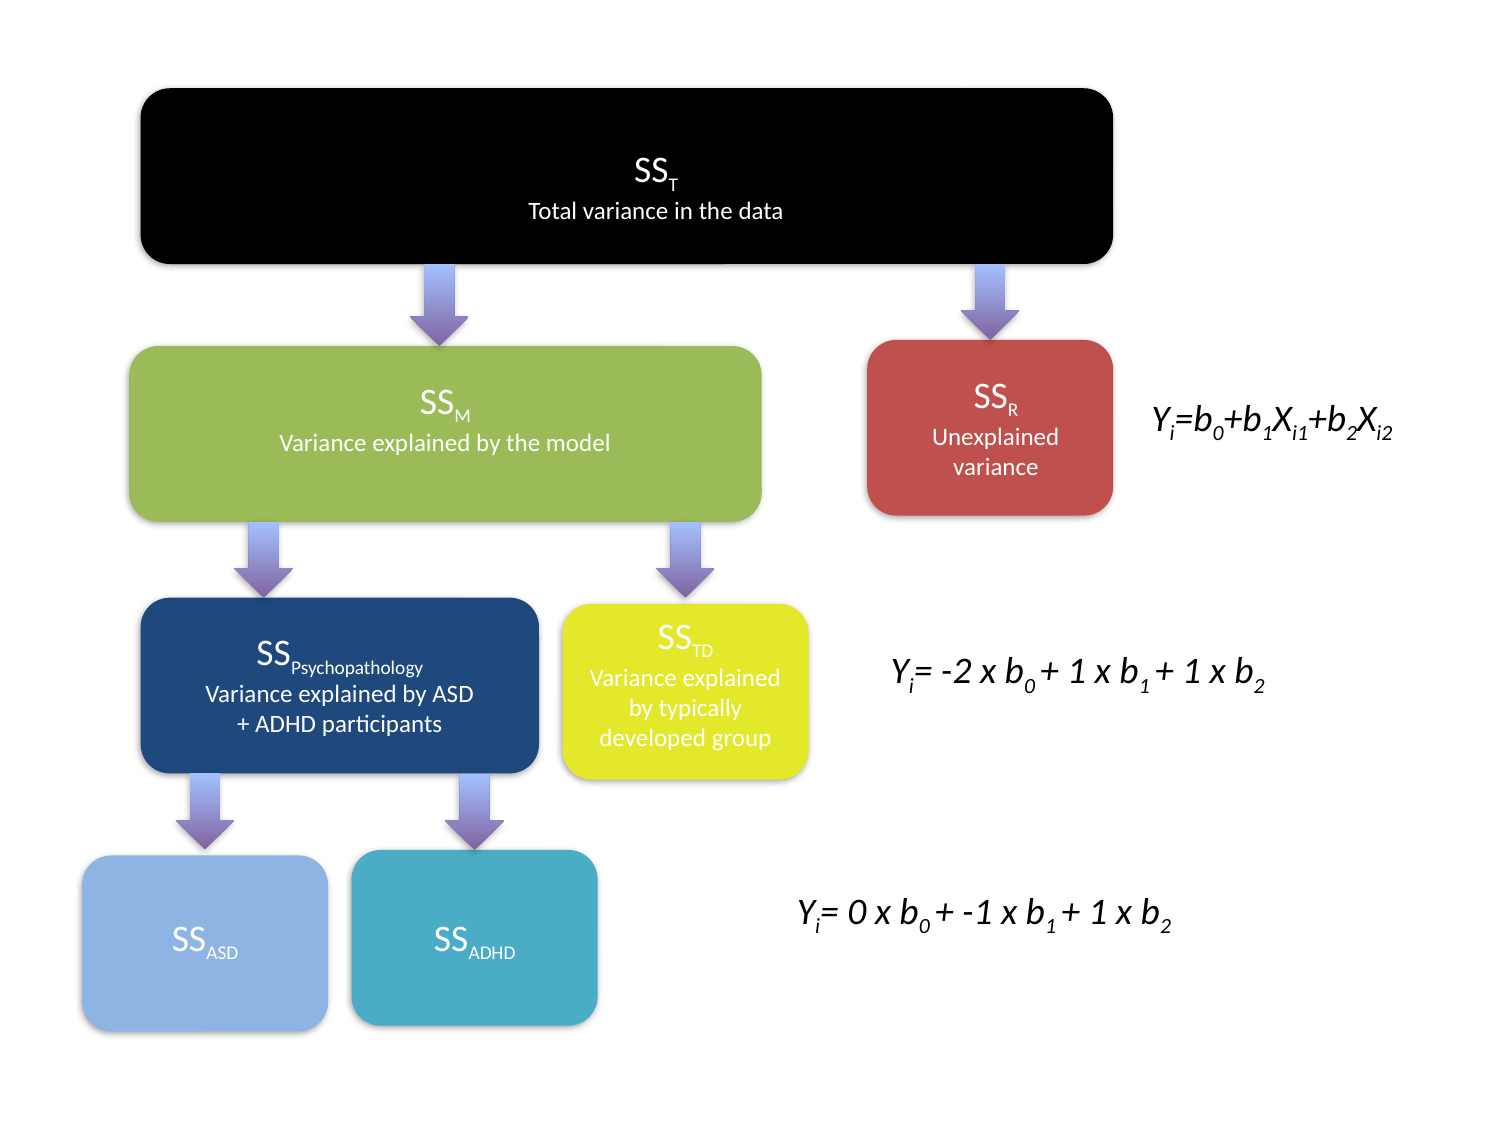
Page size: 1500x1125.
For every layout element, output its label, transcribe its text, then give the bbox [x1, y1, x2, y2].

text_box SSADHD [351, 906, 598, 971]
text_box [577, 600, 682, 604]
text_box [137, 594, 543, 777]
text_box Yi=b0+b1Xi1+b2Xi2 [1136, 386, 1465, 497]
text_box [137, 85, 1117, 268]
text_box [174, 772, 235, 850]
text_box [348, 846, 601, 1029]
text_box SST Total variance in the data [421, 137, 891, 233]
text_box [864, 336, 1117, 519]
text_box SSR Unexplained variance [913, 363, 1078, 488]
text_box Yi= -2 x b0 + 1 x b1 + 1 x b2 [875, 638, 1313, 705]
text_box [960, 263, 1021, 341]
text_box [409, 263, 470, 347]
text_box [78, 852, 332, 1035]
text_box [559, 620, 812, 783]
text_box SSM Variance explained by the model [246, 369, 645, 464]
text_box [689, 600, 794, 604]
text_box SSTD Variance explained by typically developed group [562, 604, 809, 759]
text_box [655, 521, 716, 599]
text_box [444, 773, 505, 851]
text_box Yi= 0 x b0 + -1 x b1 + 1 x b2 [782, 879, 1442, 946]
text_box SSPsychopathology Variance explained by ASD + ADHD participants [187, 621, 493, 746]
text_box [233, 521, 294, 599]
text_box [126, 342, 765, 525]
text_box SSASD [82, 906, 329, 971]
